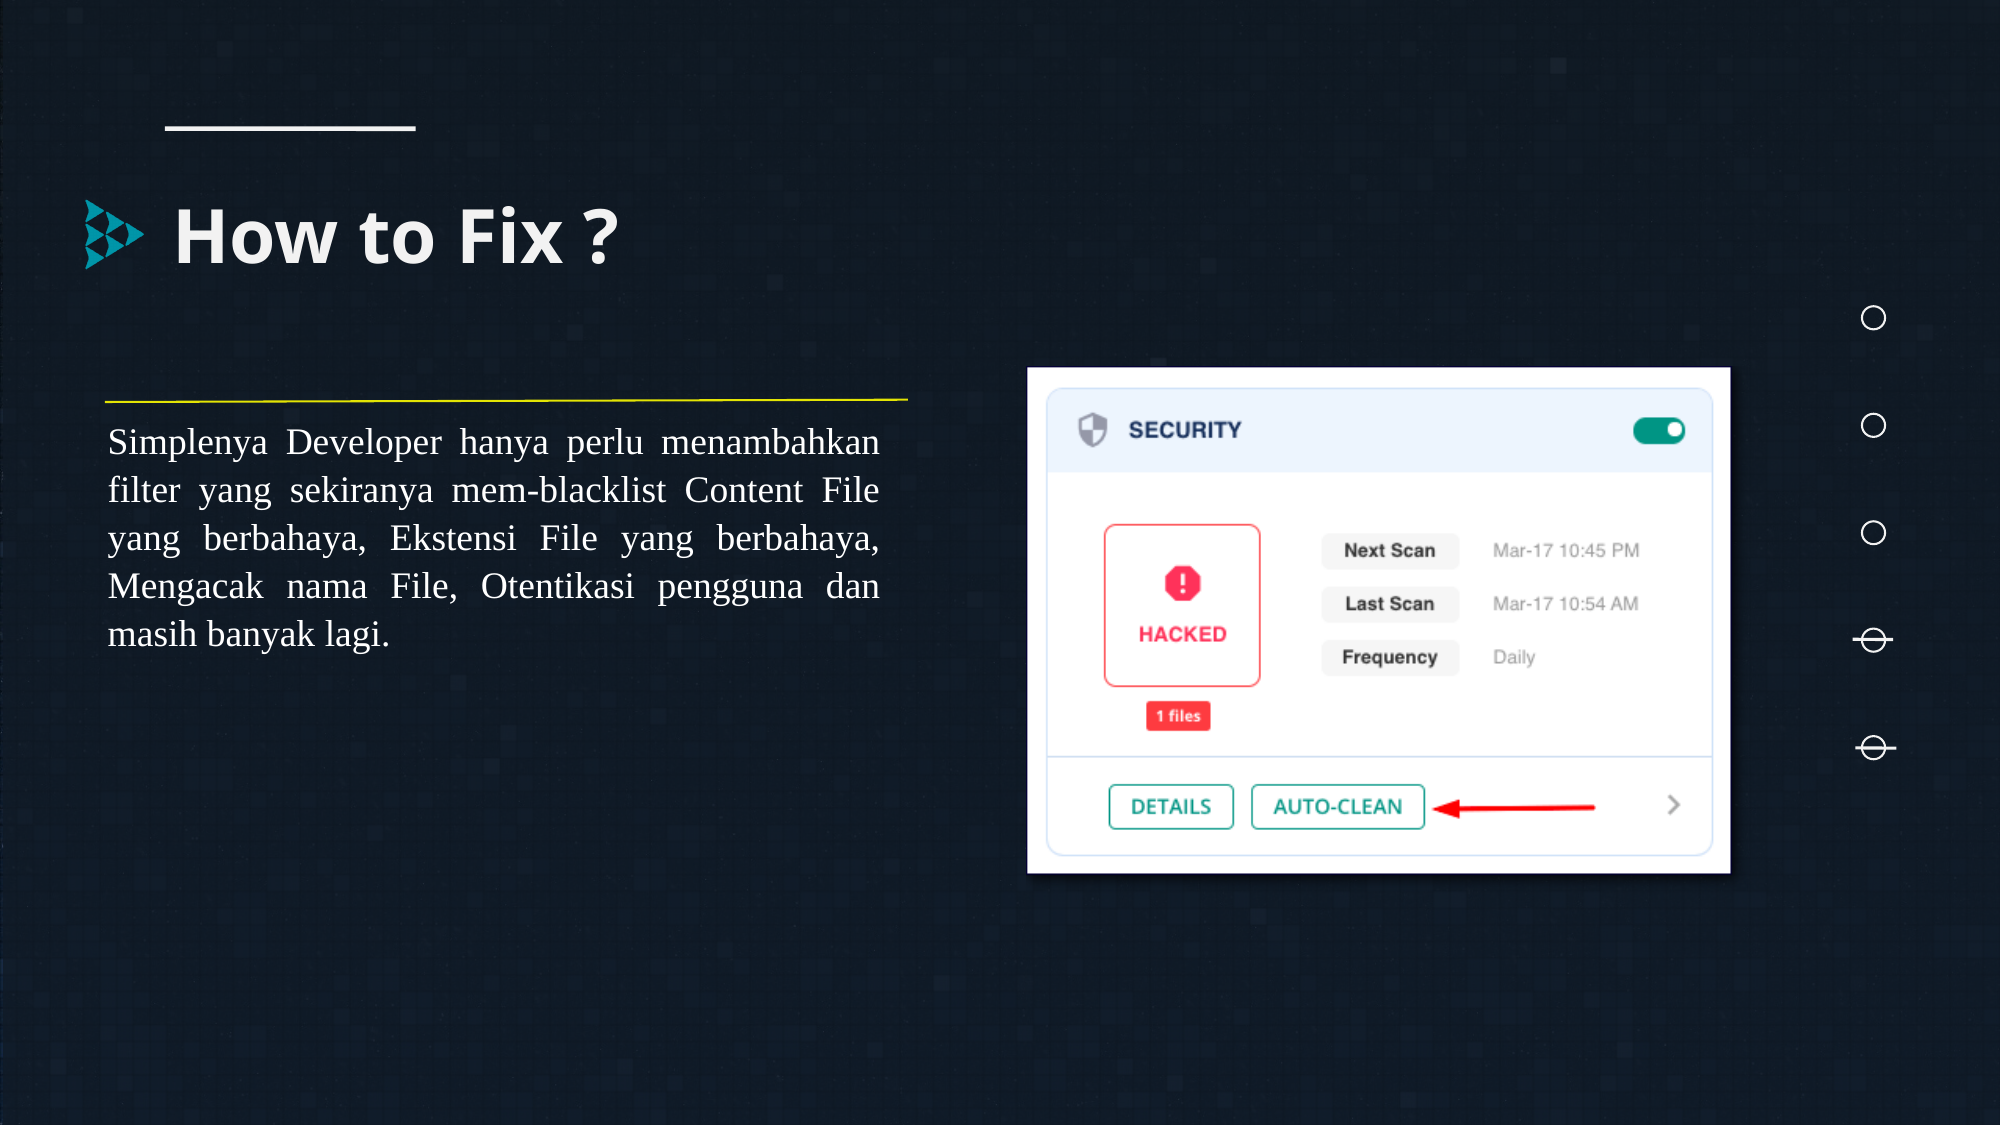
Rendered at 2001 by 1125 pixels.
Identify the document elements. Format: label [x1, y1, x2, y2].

text_box [92, 399, 909, 613]
text_box [79, 197, 146, 271]
picture [0, 0, 2000, 1125]
